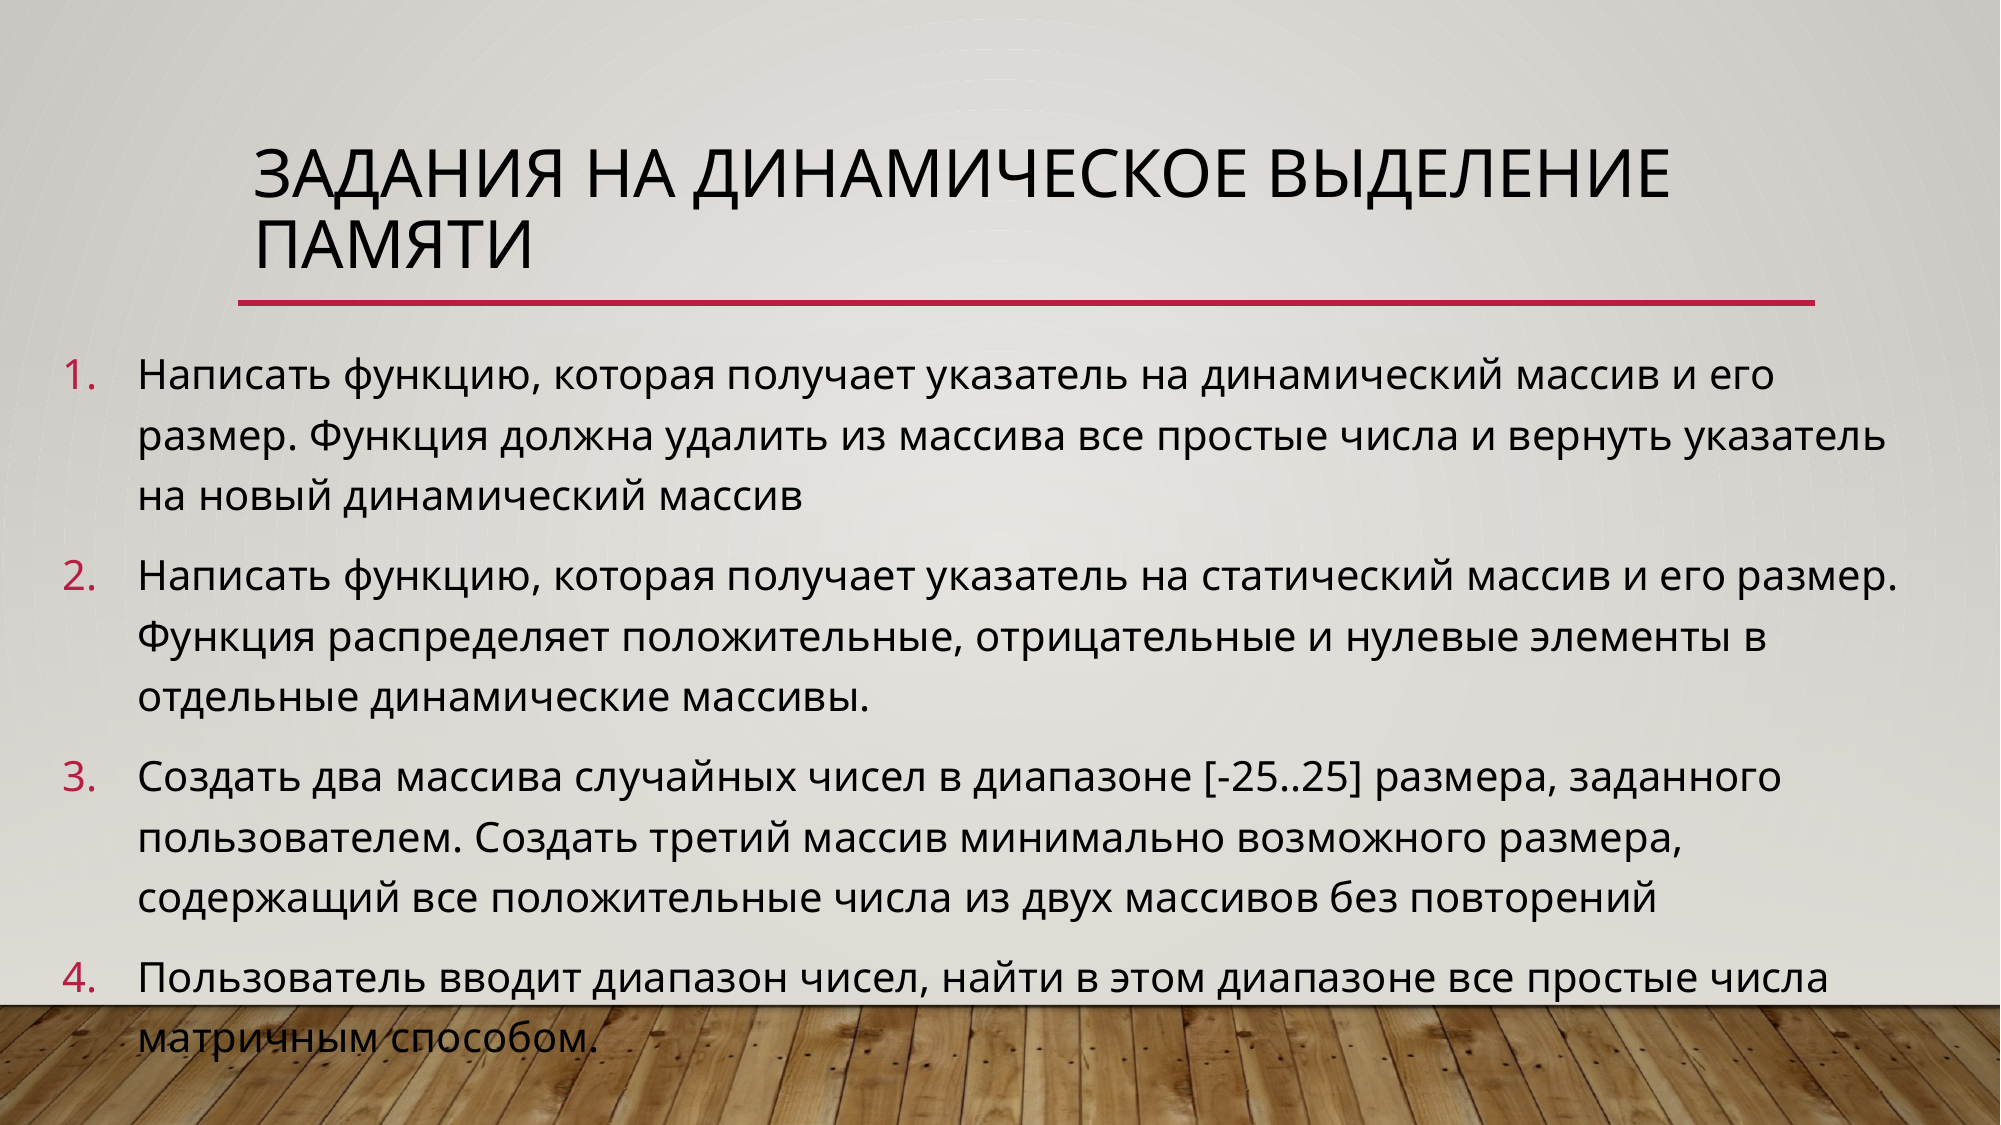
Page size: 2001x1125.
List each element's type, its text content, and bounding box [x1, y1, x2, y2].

title Задания на динамическое выделение памяти [238, 131, 1814, 305]
picture [0, 1005, 2000, 1125]
list Написать функцию, которая получает указатель на динамический массив и его размер. Функция должна удалить из массива все простые числа и вернуть указатель на новый динамический массив Написать функцию, которая получает указатель на статический массив и его размер. Функция распределяет положительные, отрицательные и нулевые элементы в отдельные динамические массивы. Создать два массива случайных чисел в диапазоне [-25..25] размера, заданного пользователем. Создать третий массив минимально возможного размера, содержащий все положительные числа из двух массивов без повторений Пользователь вводит диапазон чисел, найти в этом диапазоне все простые числа матричным способом. [47, 330, 1958, 1090]
